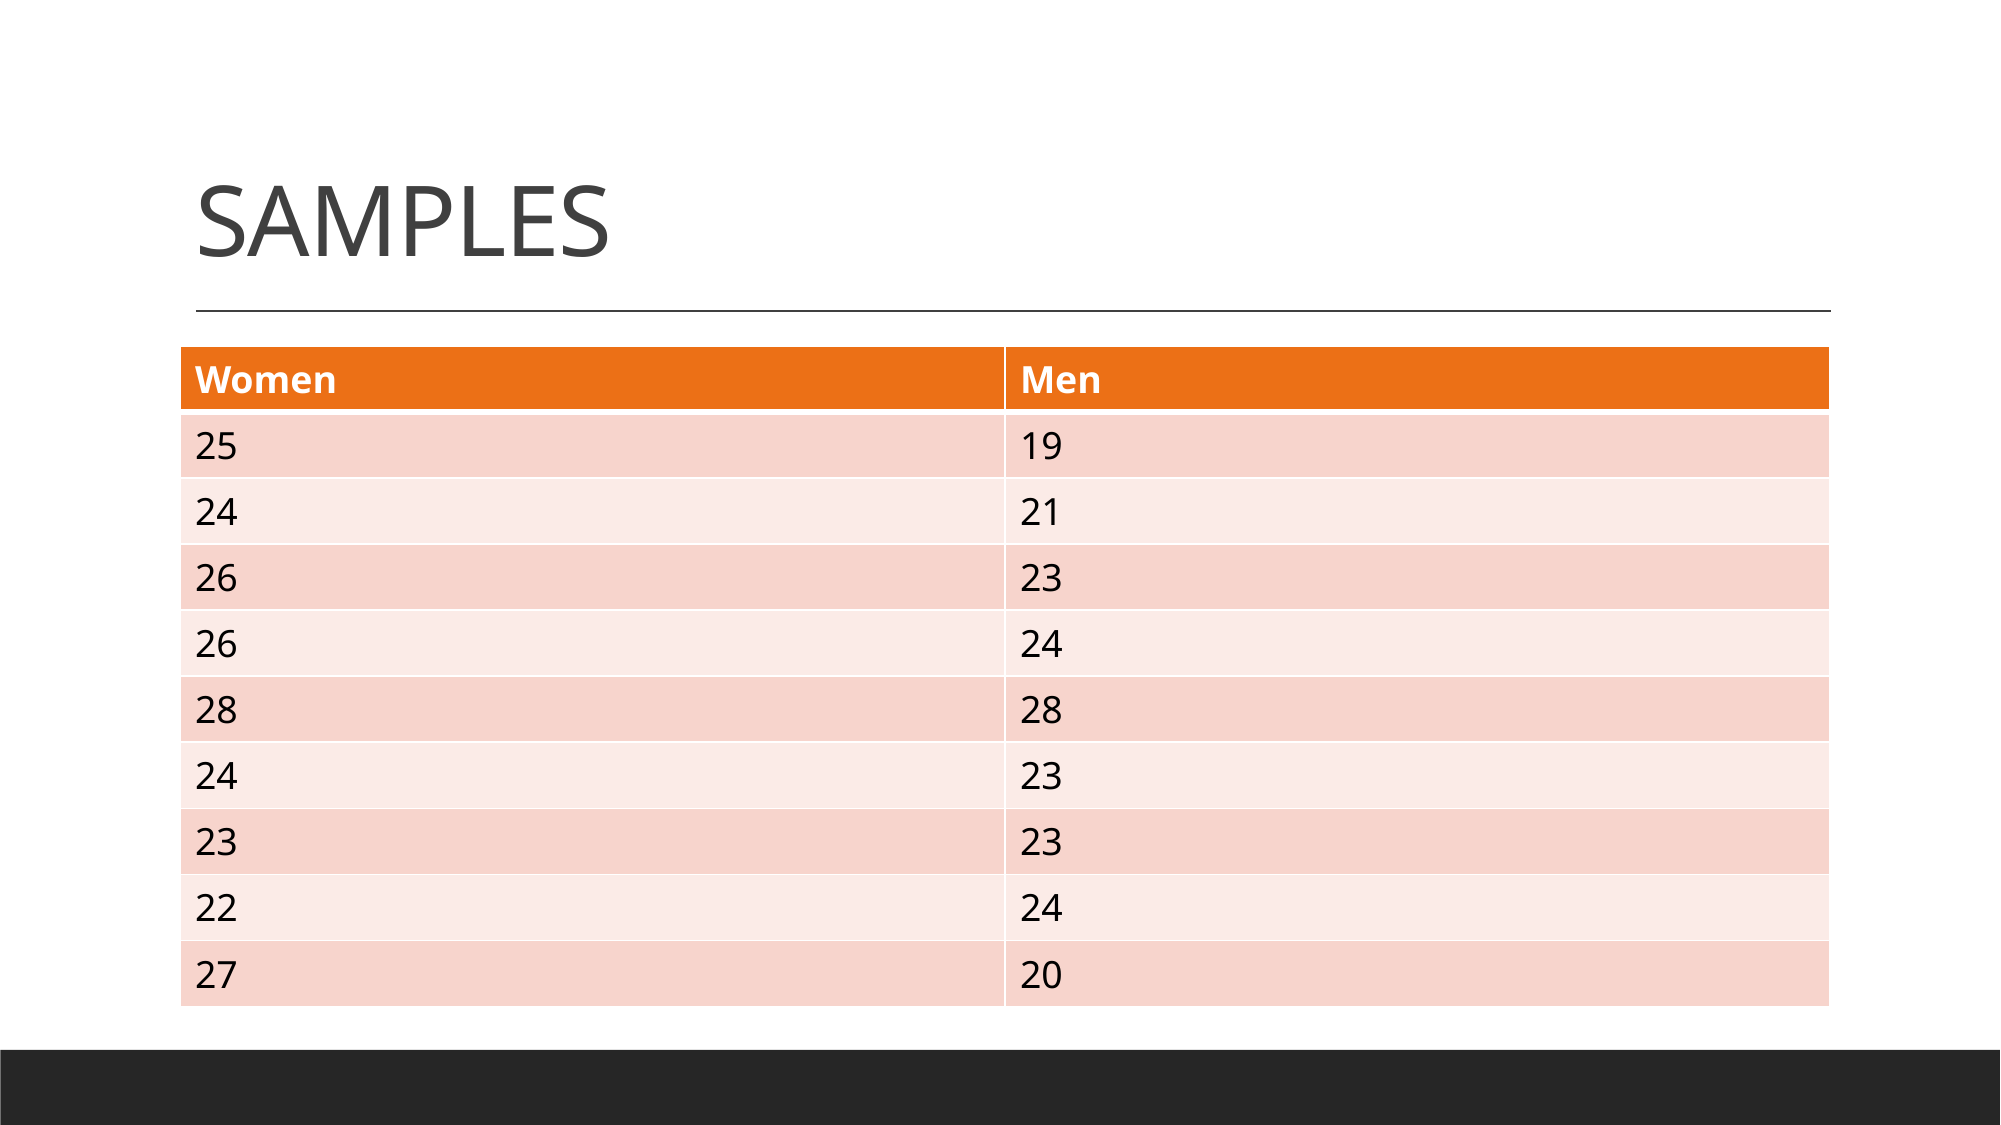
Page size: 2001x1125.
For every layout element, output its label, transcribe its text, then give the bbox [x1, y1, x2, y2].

table_cell 24 [1006, 611, 1829, 675]
table_cell 26 [181, 611, 1004, 675]
table_cell 21 [1006, 479, 1829, 543]
table_cell 25 [181, 415, 1004, 477]
table_cell 23 [1006, 545, 1829, 609]
table_header Women [181, 347, 1004, 409]
table_cell 24 [181, 743, 1004, 808]
title SAMPLES [180, 47, 1830, 285]
table_cell 23 [1006, 743, 1829, 808]
table_cell 22 [181, 875, 1004, 940]
table_cell 23 [1006, 809, 1829, 874]
table_cell 27 [181, 941, 1004, 1006]
table_cell 28 [181, 677, 1004, 741]
table_cell 20 [1006, 941, 1829, 1006]
table_cell 24 [1006, 875, 1829, 940]
table_cell 24 [181, 479, 1004, 543]
table_cell 19 [1006, 415, 1829, 477]
table_cell 26 [181, 545, 1004, 609]
table_cell 23 [181, 809, 1004, 874]
table_cell 28 [1006, 677, 1829, 741]
table_header Men [1006, 347, 1829, 409]
